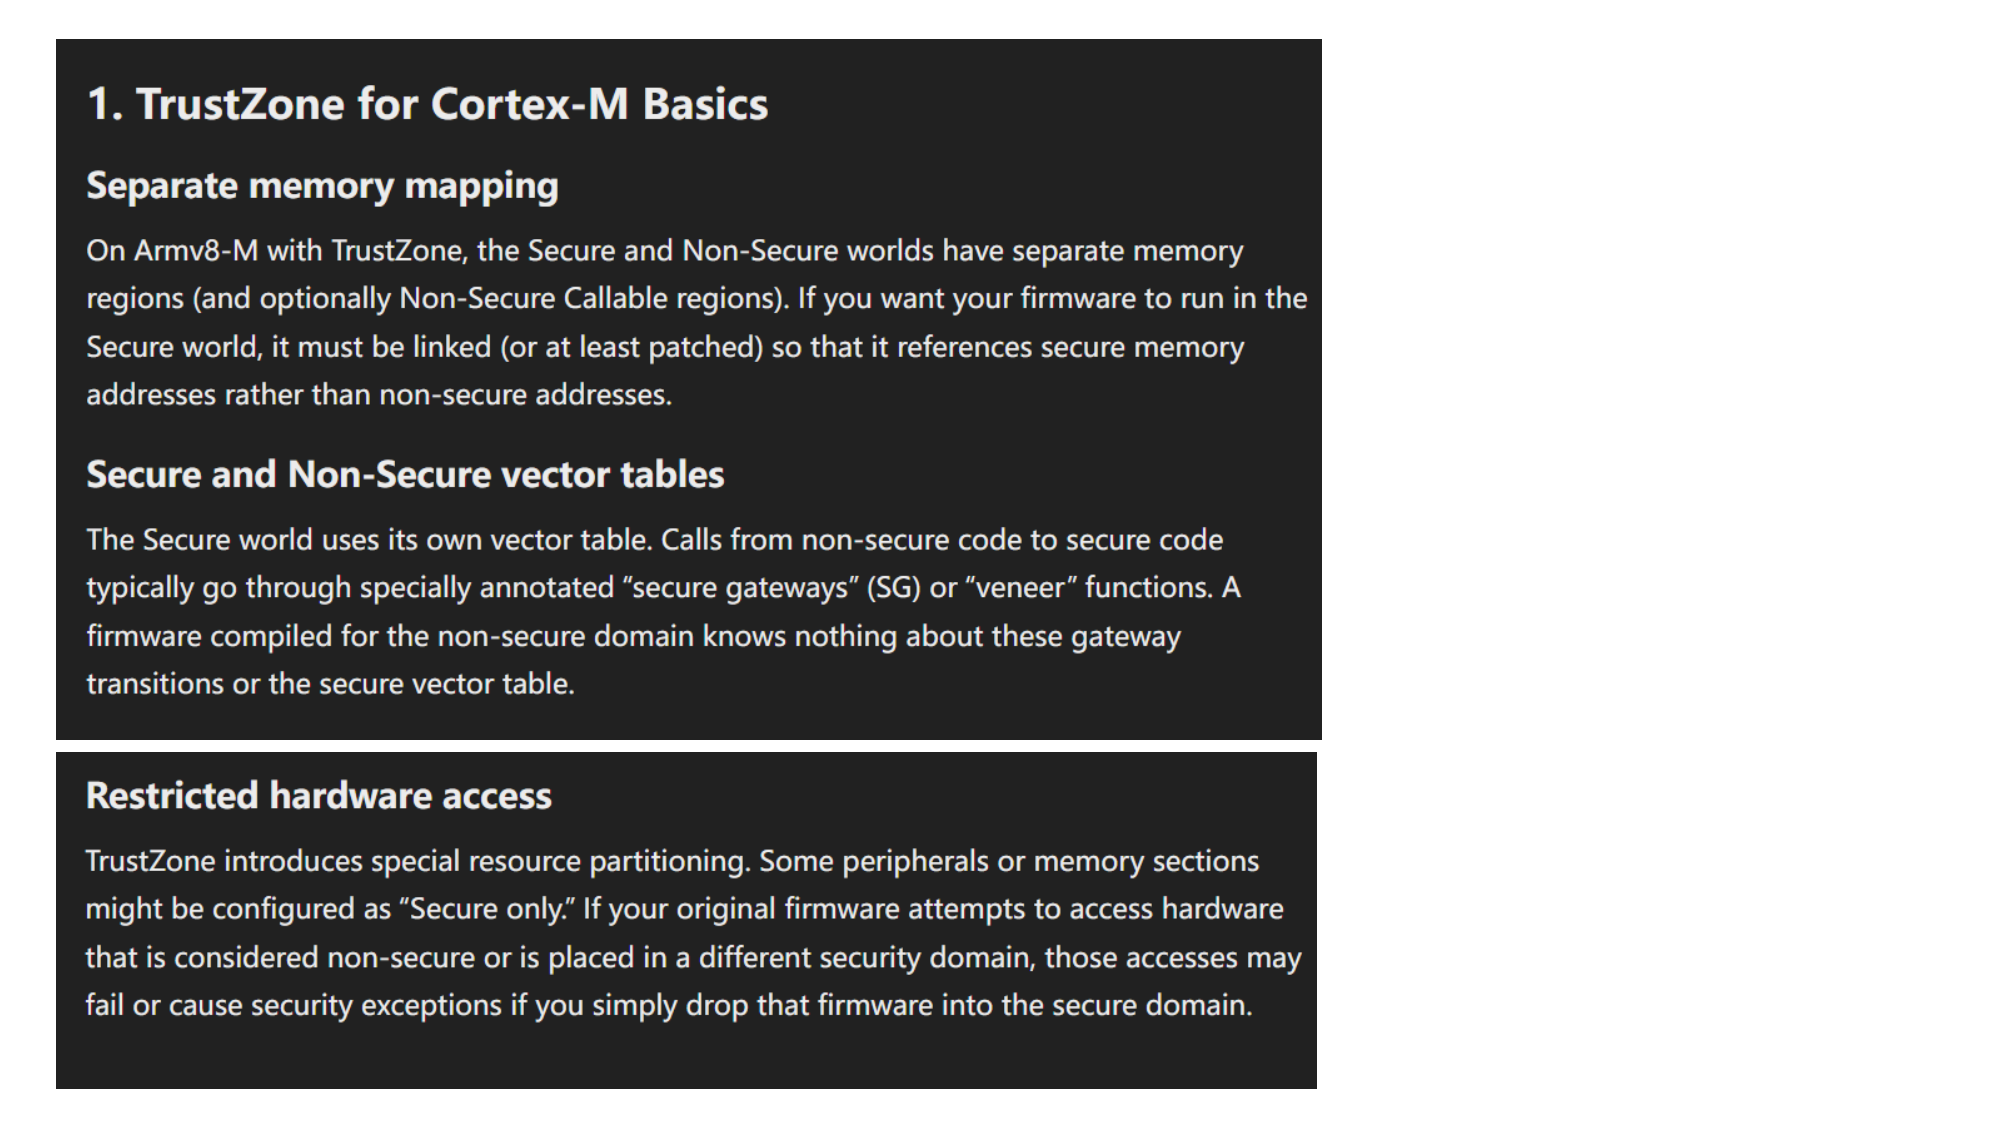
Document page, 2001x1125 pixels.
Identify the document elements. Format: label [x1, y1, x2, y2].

list [56, 39, 1323, 741]
picture [56, 752, 1318, 1090]
